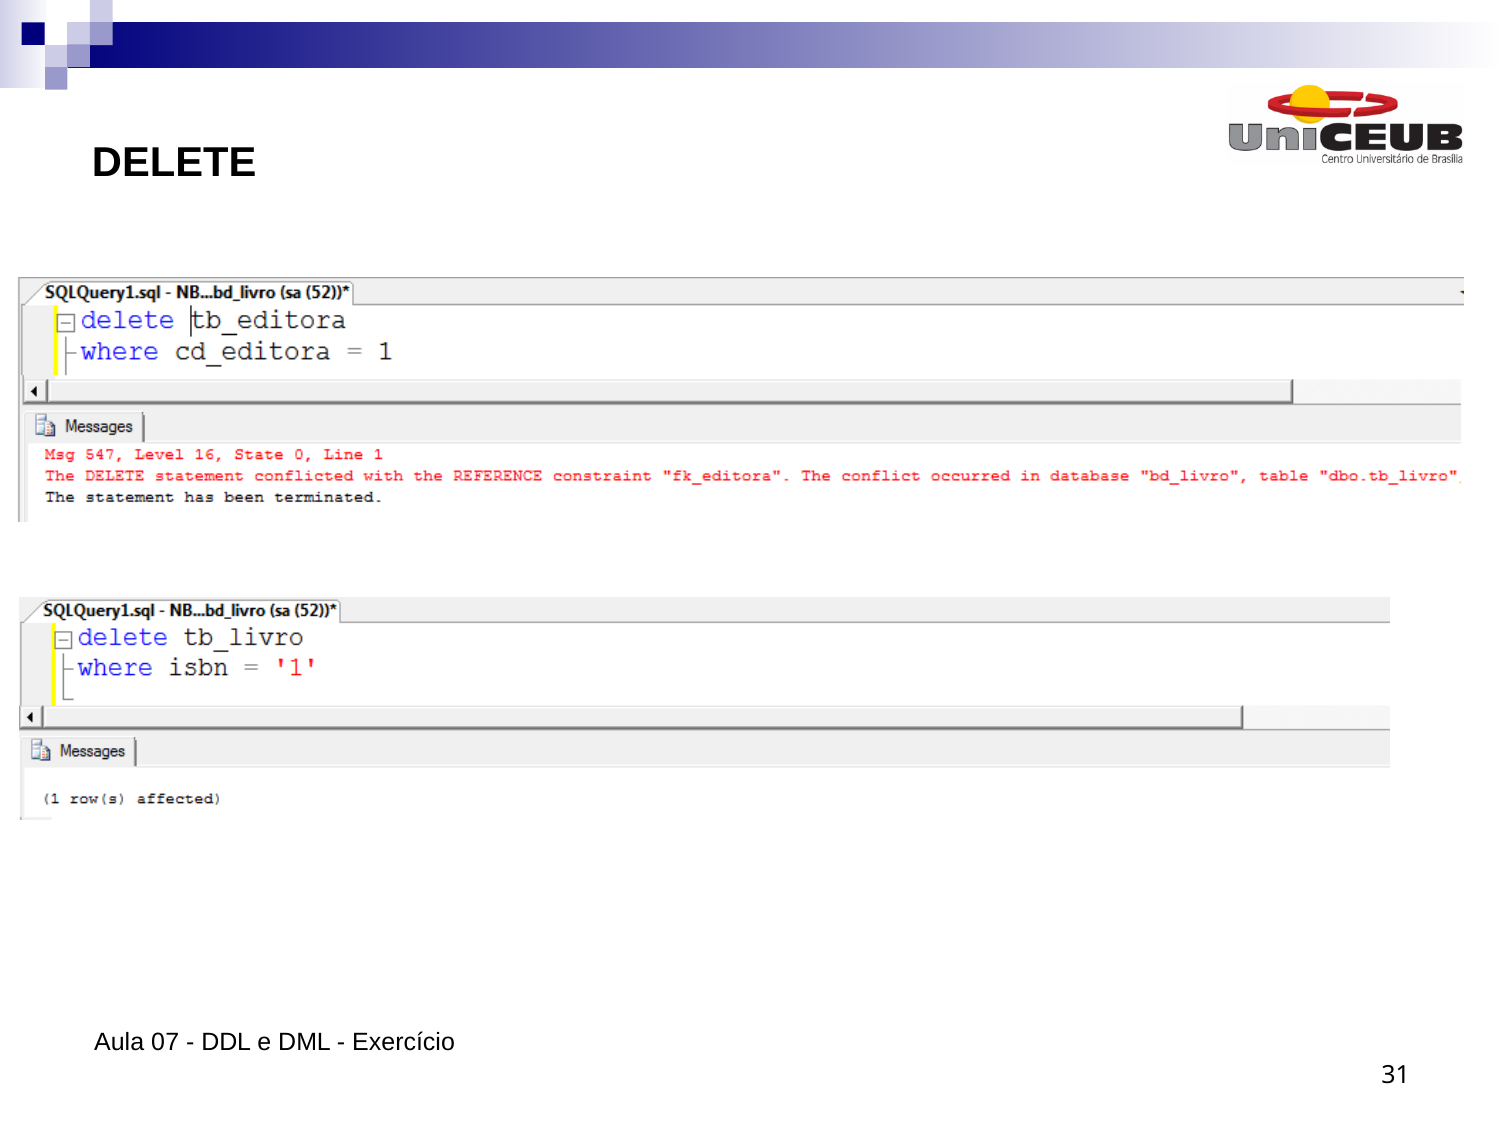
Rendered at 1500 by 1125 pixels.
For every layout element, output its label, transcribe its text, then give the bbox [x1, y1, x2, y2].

picture [17, 277, 1464, 523]
picture [18, 597, 1390, 821]
text_box 31 [1074, 1024, 1425, 1100]
text_box DELETE [76, 127, 1145, 194]
picture [1227, 83, 1464, 165]
footer Aula 07 - DDL e DML - Exercício [37, 987, 513, 1063]
